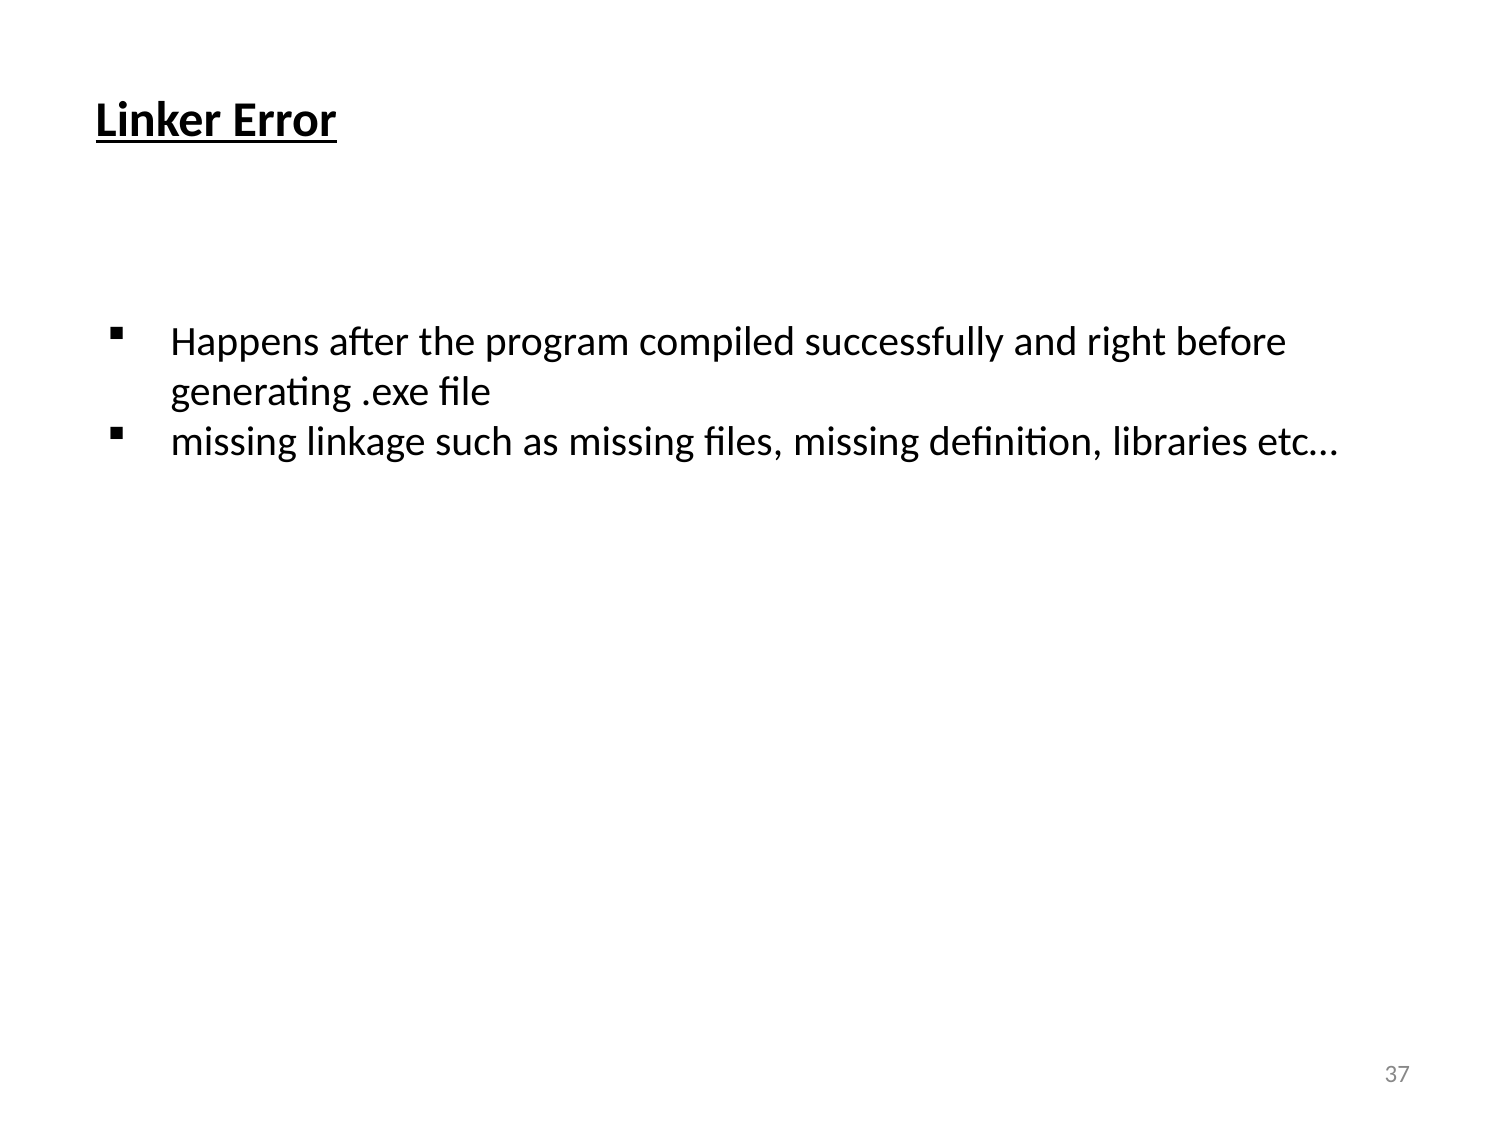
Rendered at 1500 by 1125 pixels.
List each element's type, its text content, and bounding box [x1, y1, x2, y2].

text_box Linker Error [80, 79, 1449, 193]
slide_number 1 [1074, 1042, 1425, 1103]
text_box Happens after the program compiled successfully and right before generating .exe file missing linkage such as missing files, missing definition, libraries etc… [80, 306, 1449, 754]
